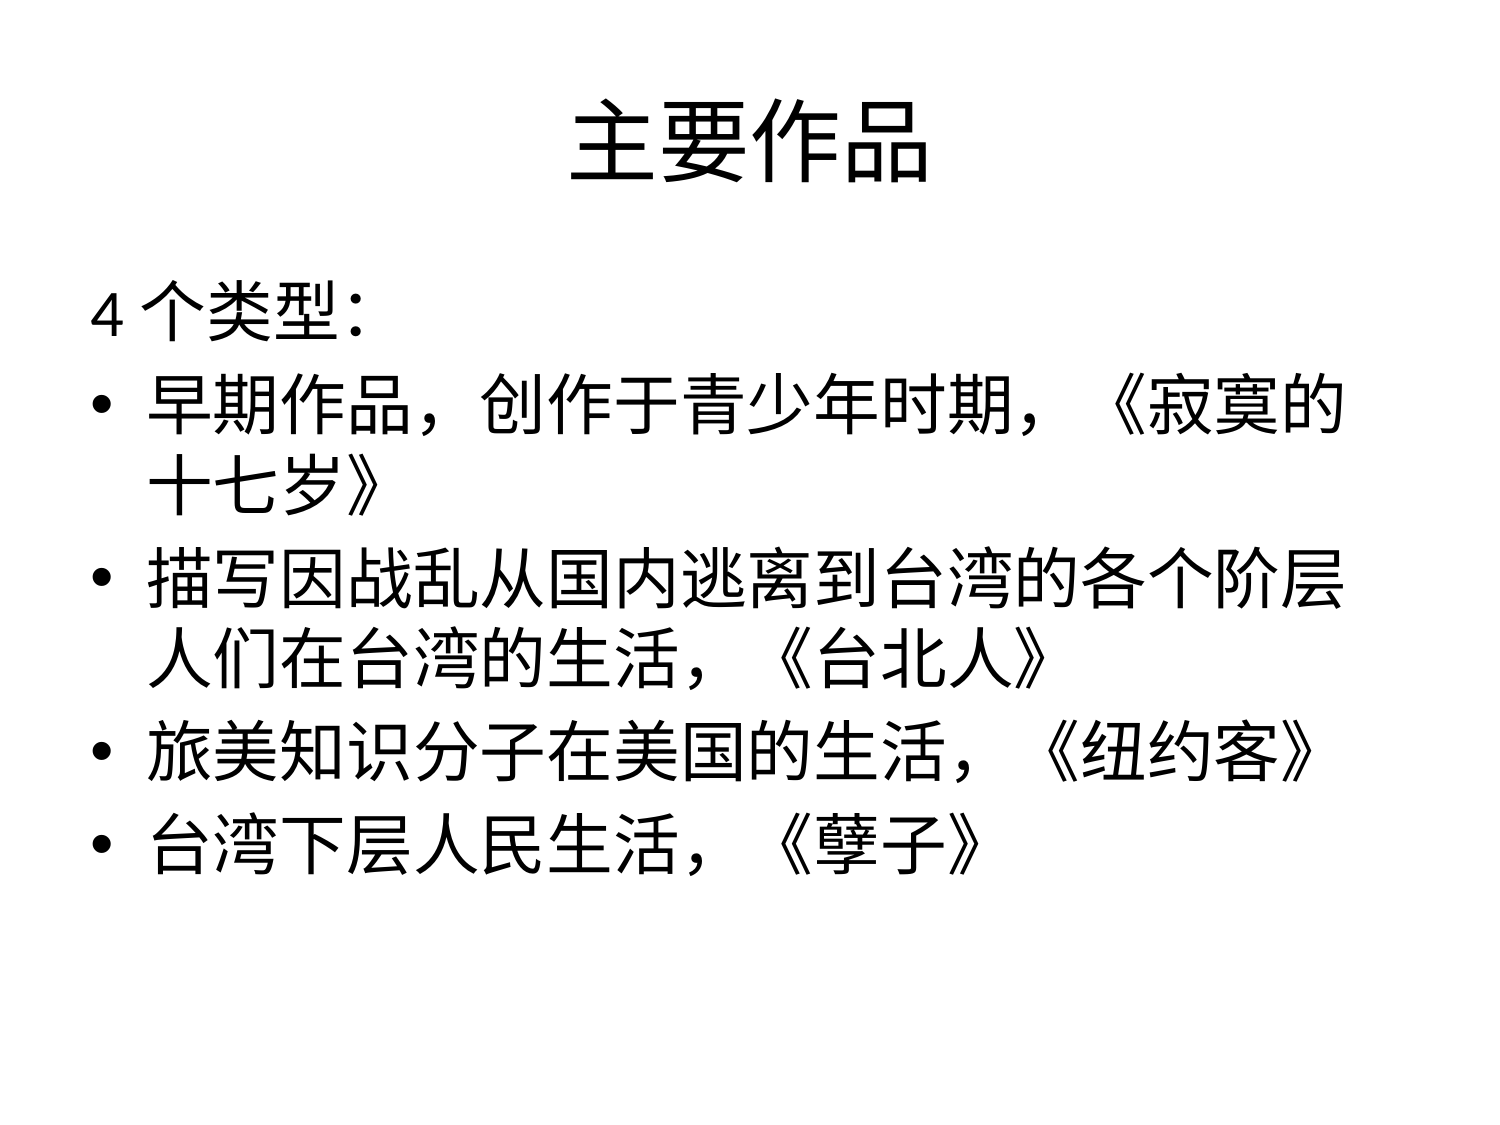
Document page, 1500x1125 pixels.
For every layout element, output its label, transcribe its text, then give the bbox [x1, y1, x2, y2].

title 主要作品 [75, 45, 1425, 233]
list 4个类型： 早期作品，创作于青少年时期，《寂寞的十七岁》 描写因战乱从国内逃离到台湾的各个阶层人们在台湾的生活，《台北人》 旅美知识分子在美国的生活，《纽约客》 台湾下层人民生活，《孽子》 [75, 262, 1425, 1005]
